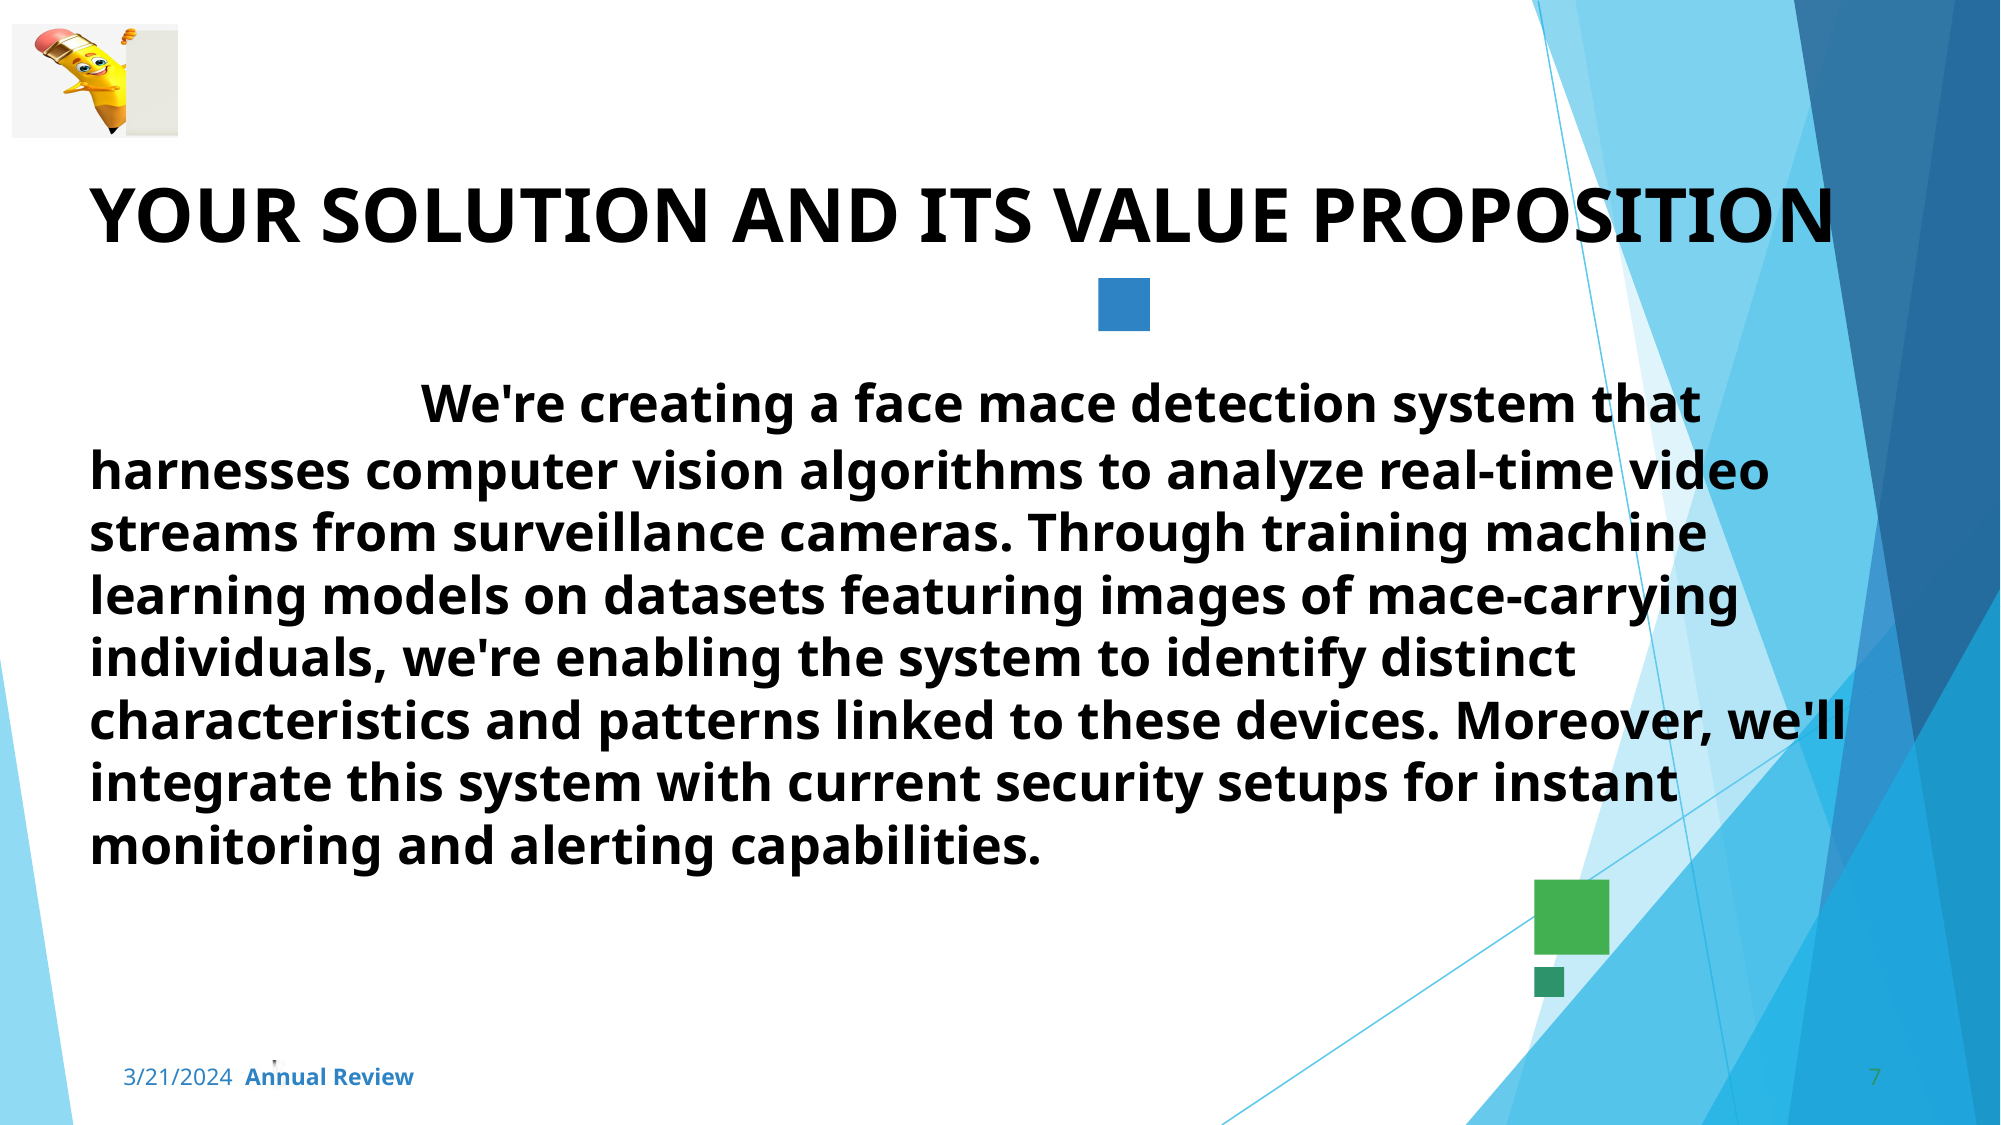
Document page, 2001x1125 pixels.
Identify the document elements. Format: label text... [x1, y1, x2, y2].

text_box [1534, 986, 1565, 997]
picture [12, 24, 178, 138]
slide_number ‹#› [1849, 1061, 1890, 1125]
picture [110, 1060, 463, 1094]
title YOUR SOLUTION AND ITS VALUE PROPOSITION We're creating a face mace detection system that harnesses computer vision algorithms to analyze real-time video streams from surveillance cameras. Through training machine learning models on datasets featuring images of mace-carrying individuals, we're enabling the system to identify distinct characteristics and patterns linked to these devices. Moreover, we'll integrate this system with current security setups for instant monitoring and alerting capabilities. [87, 87, 1867, 986]
